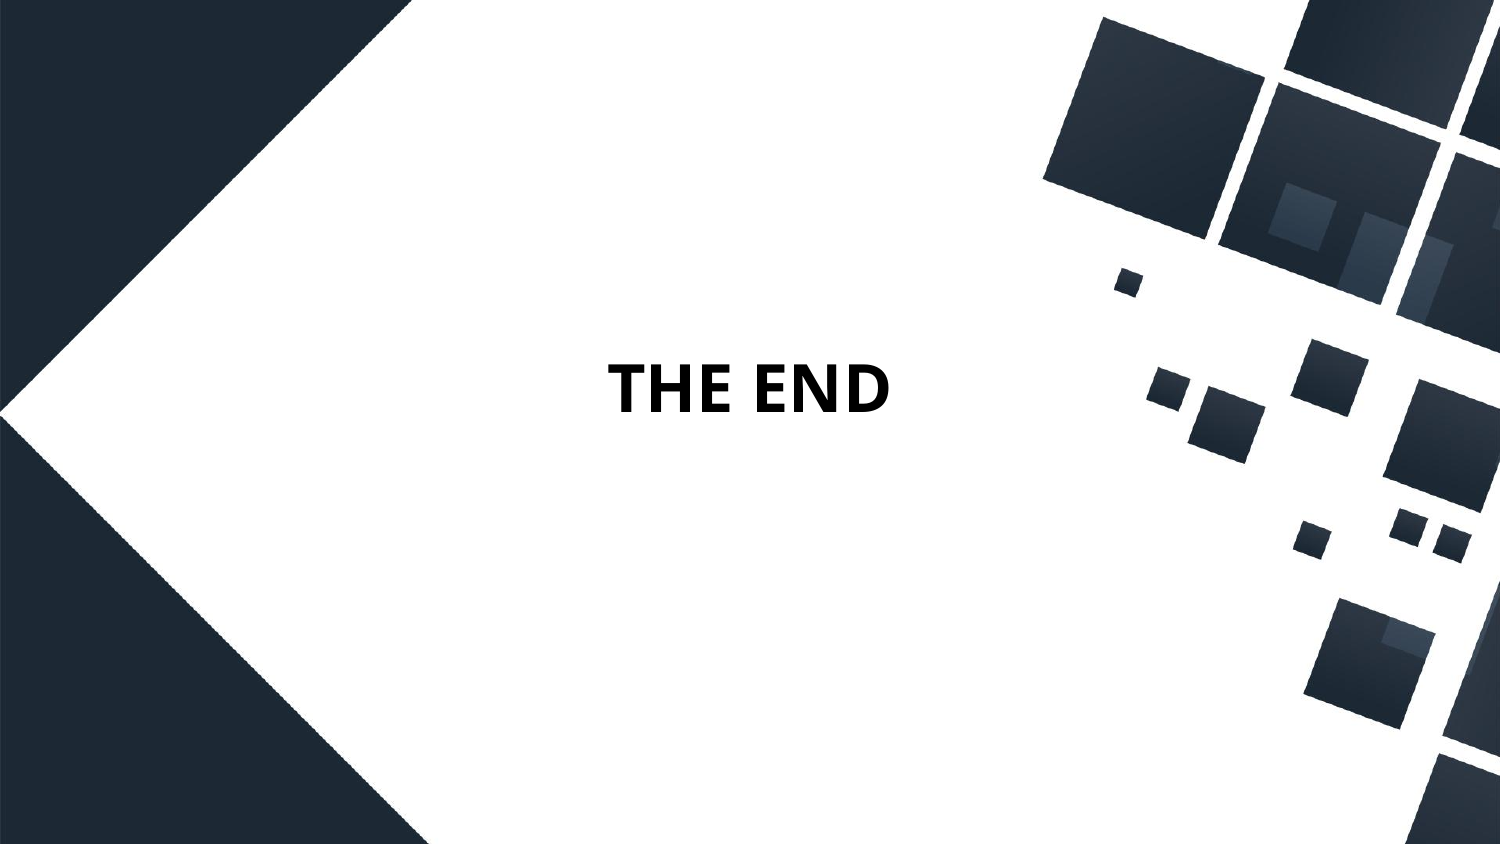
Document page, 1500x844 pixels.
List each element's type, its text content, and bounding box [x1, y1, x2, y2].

picture [0, 0, 1500, 844]
text_box THE END [378, 330, 1122, 407]
